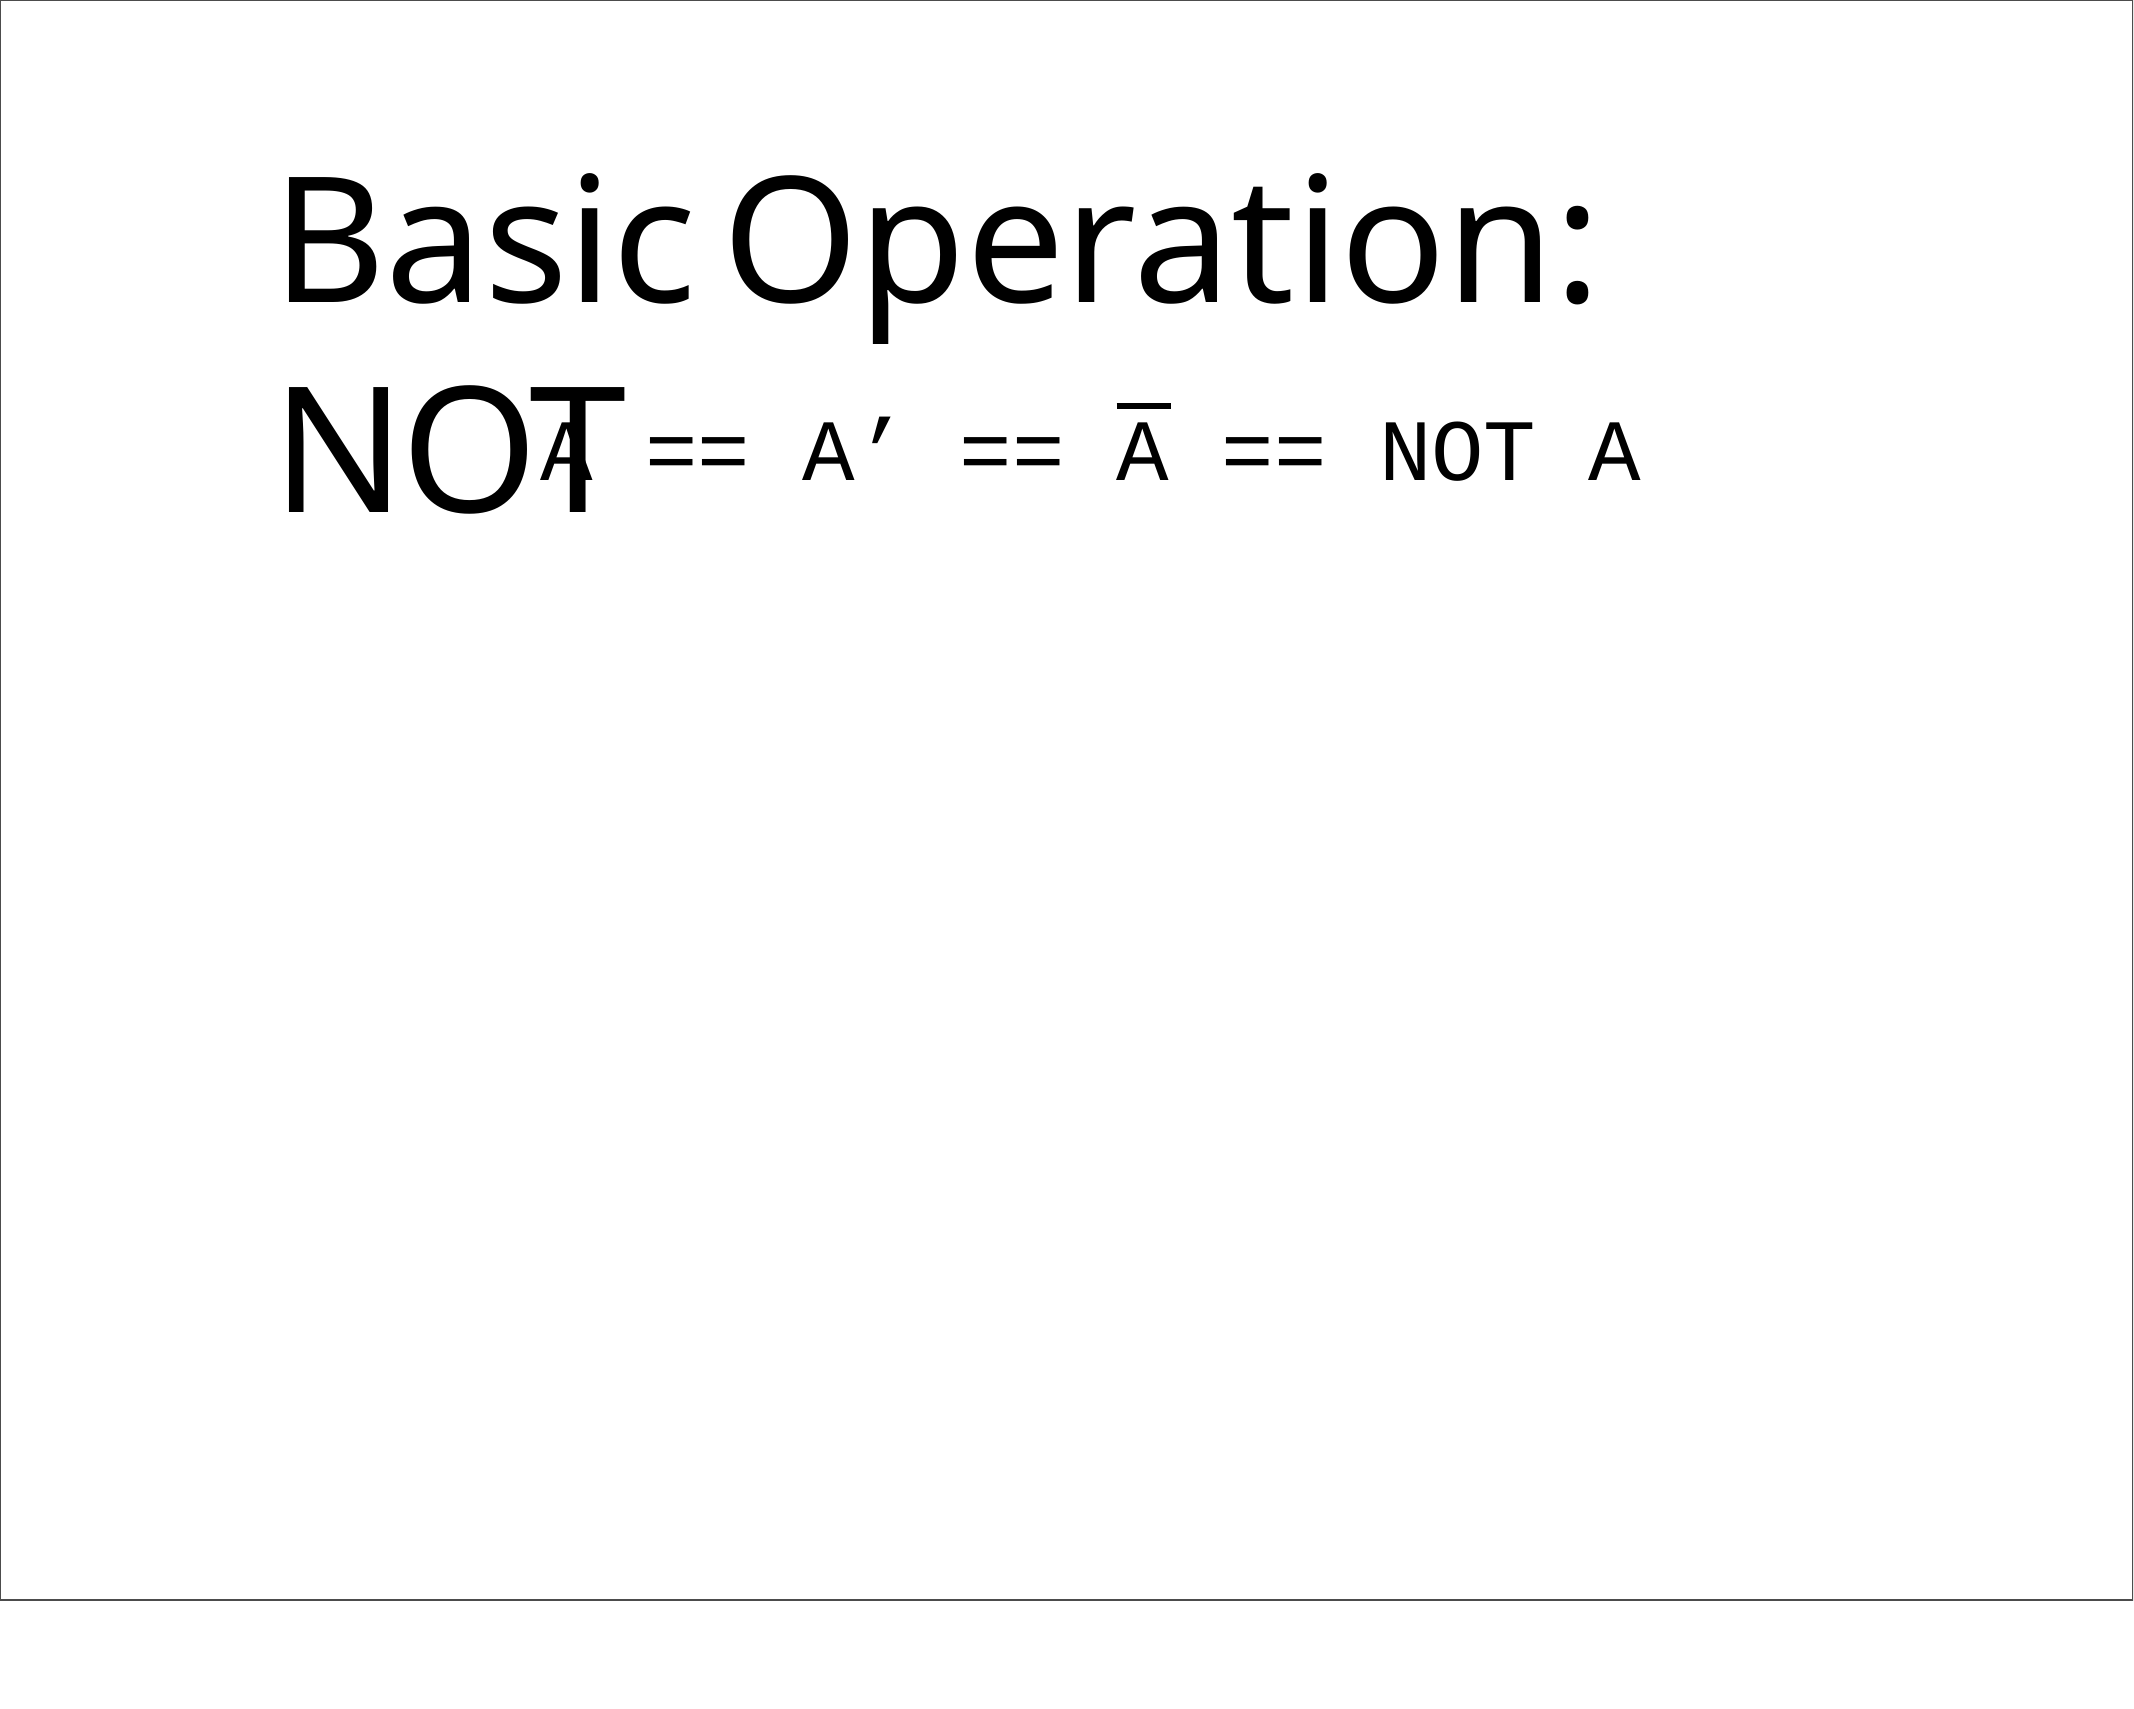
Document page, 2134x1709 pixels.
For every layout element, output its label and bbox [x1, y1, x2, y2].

text_box [0, 0, 2134, 1600]
